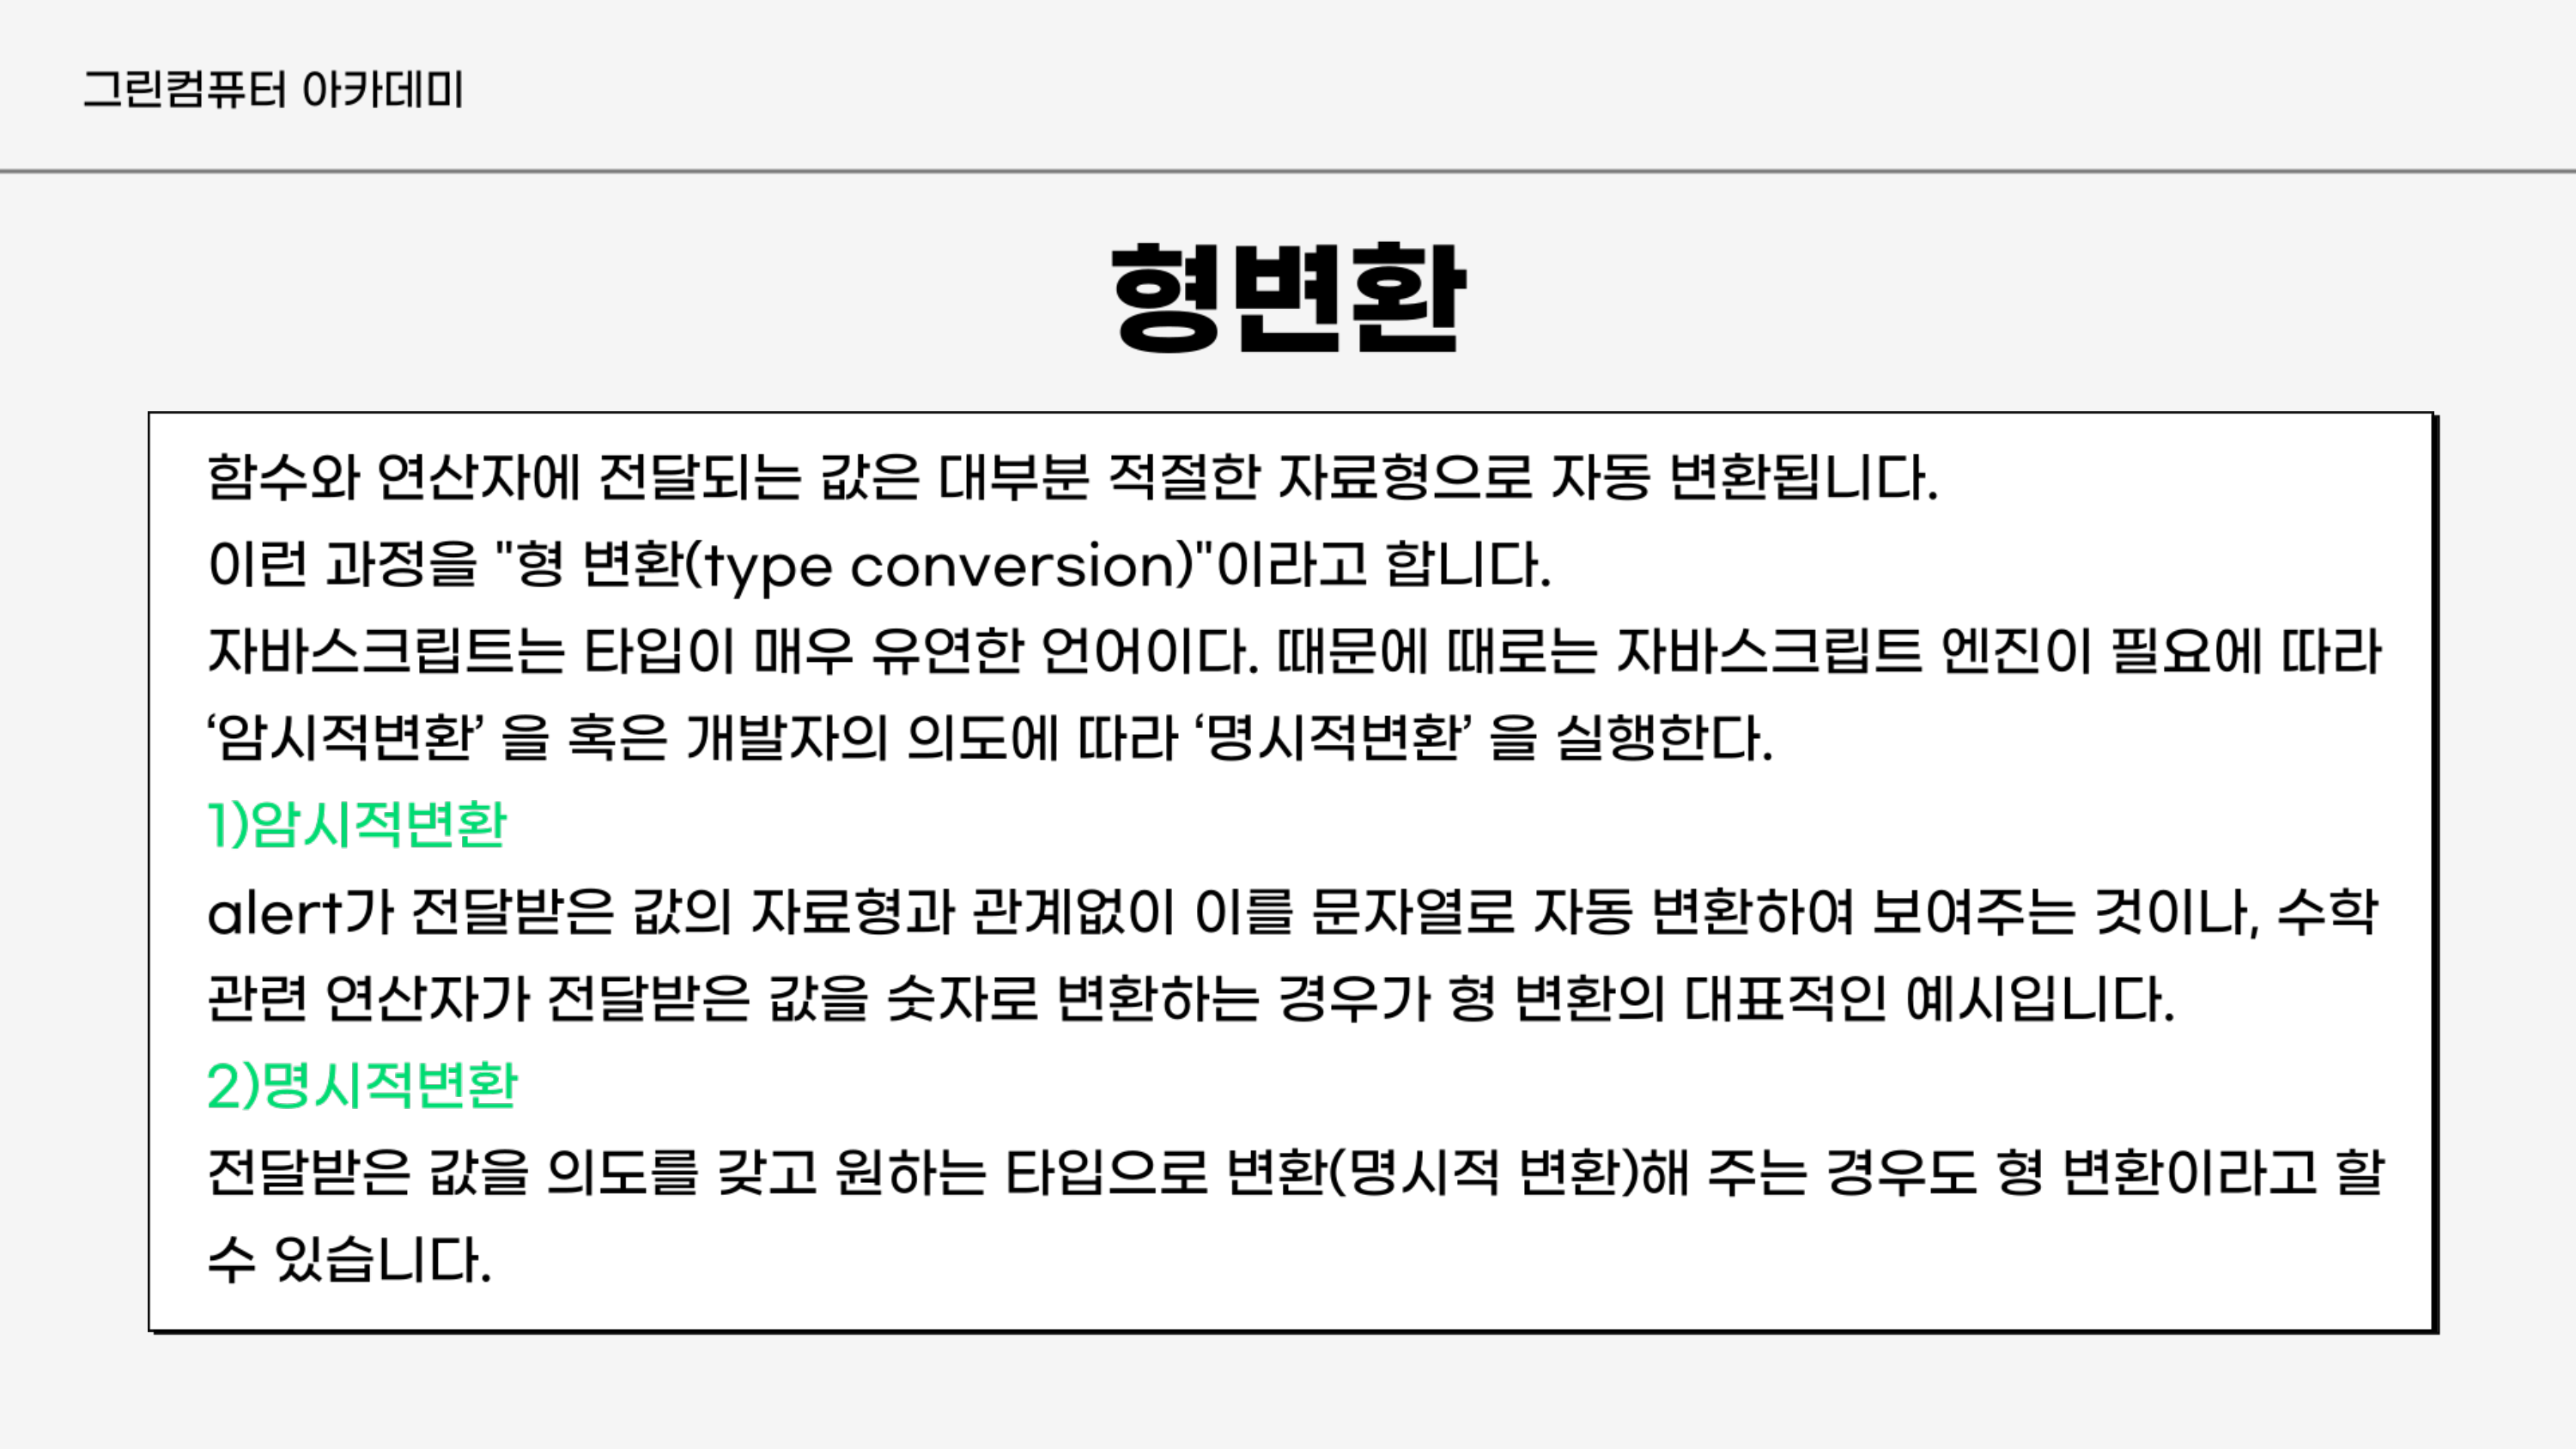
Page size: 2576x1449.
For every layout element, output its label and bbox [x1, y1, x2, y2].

picture [0, 179, 2576, 1449]
picture [0, 0, 2576, 163]
text_box [0, 163, 2576, 179]
text_box [1529, 411, 2434, 1332]
text_box [147, 411, 274, 1332]
